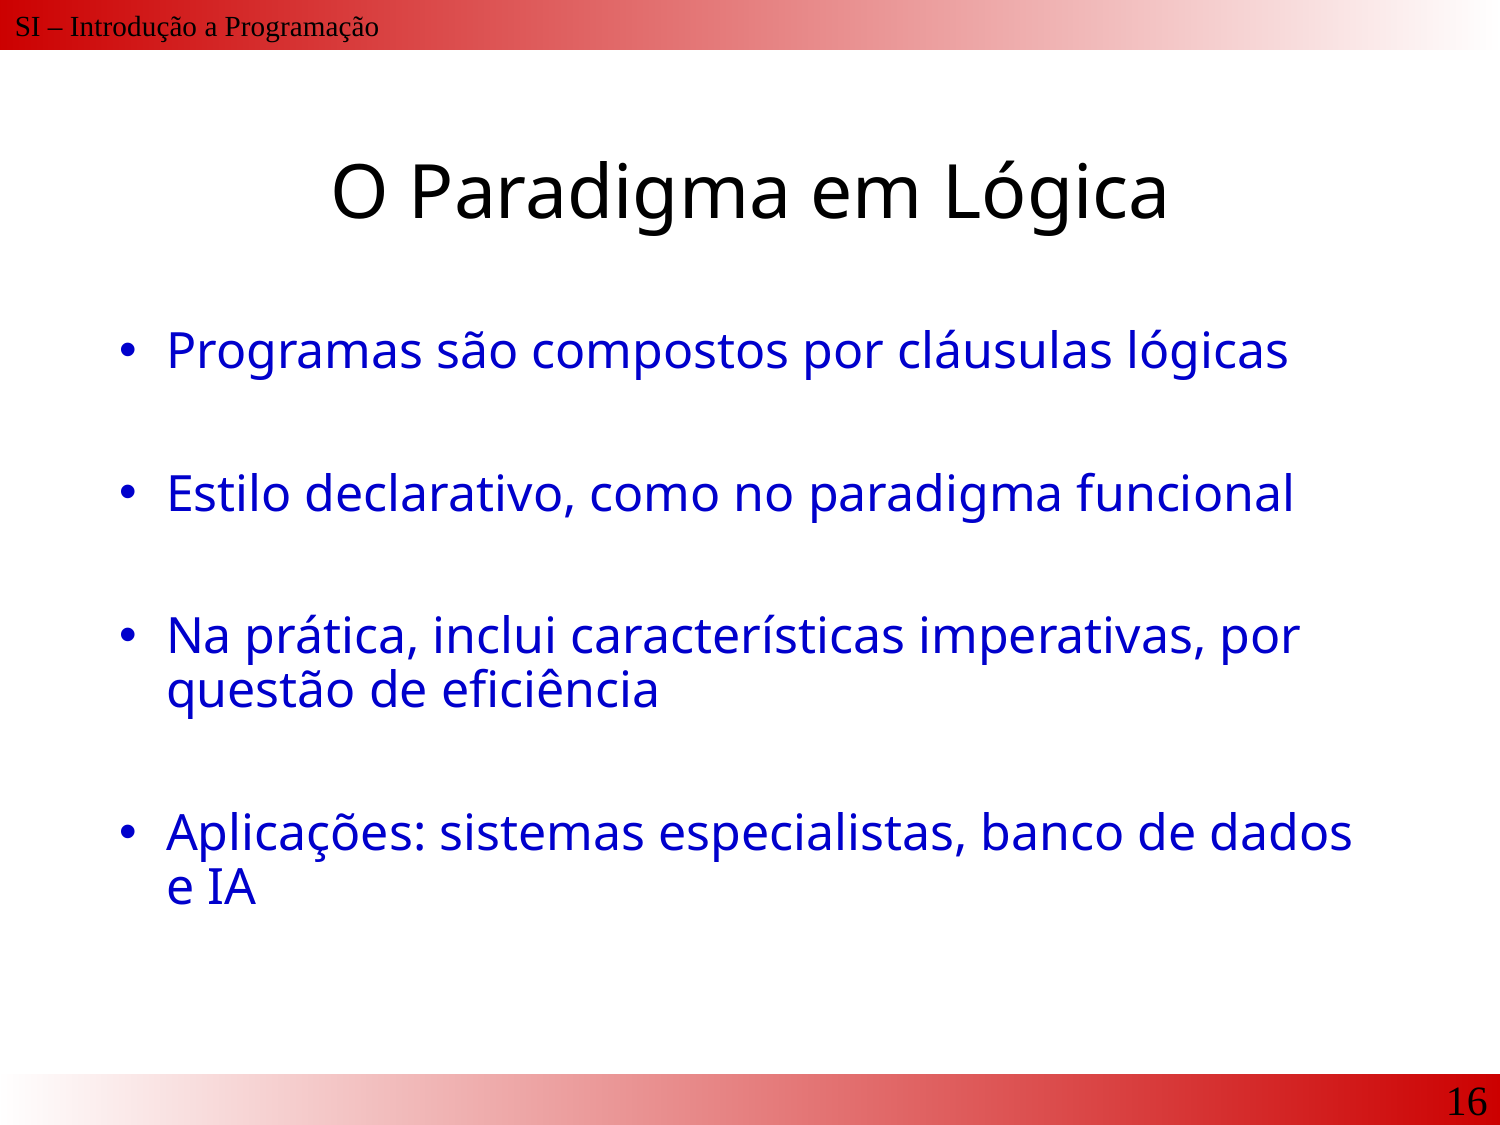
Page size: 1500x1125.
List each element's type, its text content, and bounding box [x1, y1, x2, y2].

slide_number 16 [1299, 1065, 1500, 1125]
text_box Programas são compostos por cláusulas lógicas Estilo declarativo, como no paradigma funcional Na prática, inclui características imperativas, por questão de eficiência Aplicações: sistemas especialistas, banco de dados e IA [112, 324, 1390, 925]
text_box O Paradigma em Lógica [112, 142, 1390, 245]
